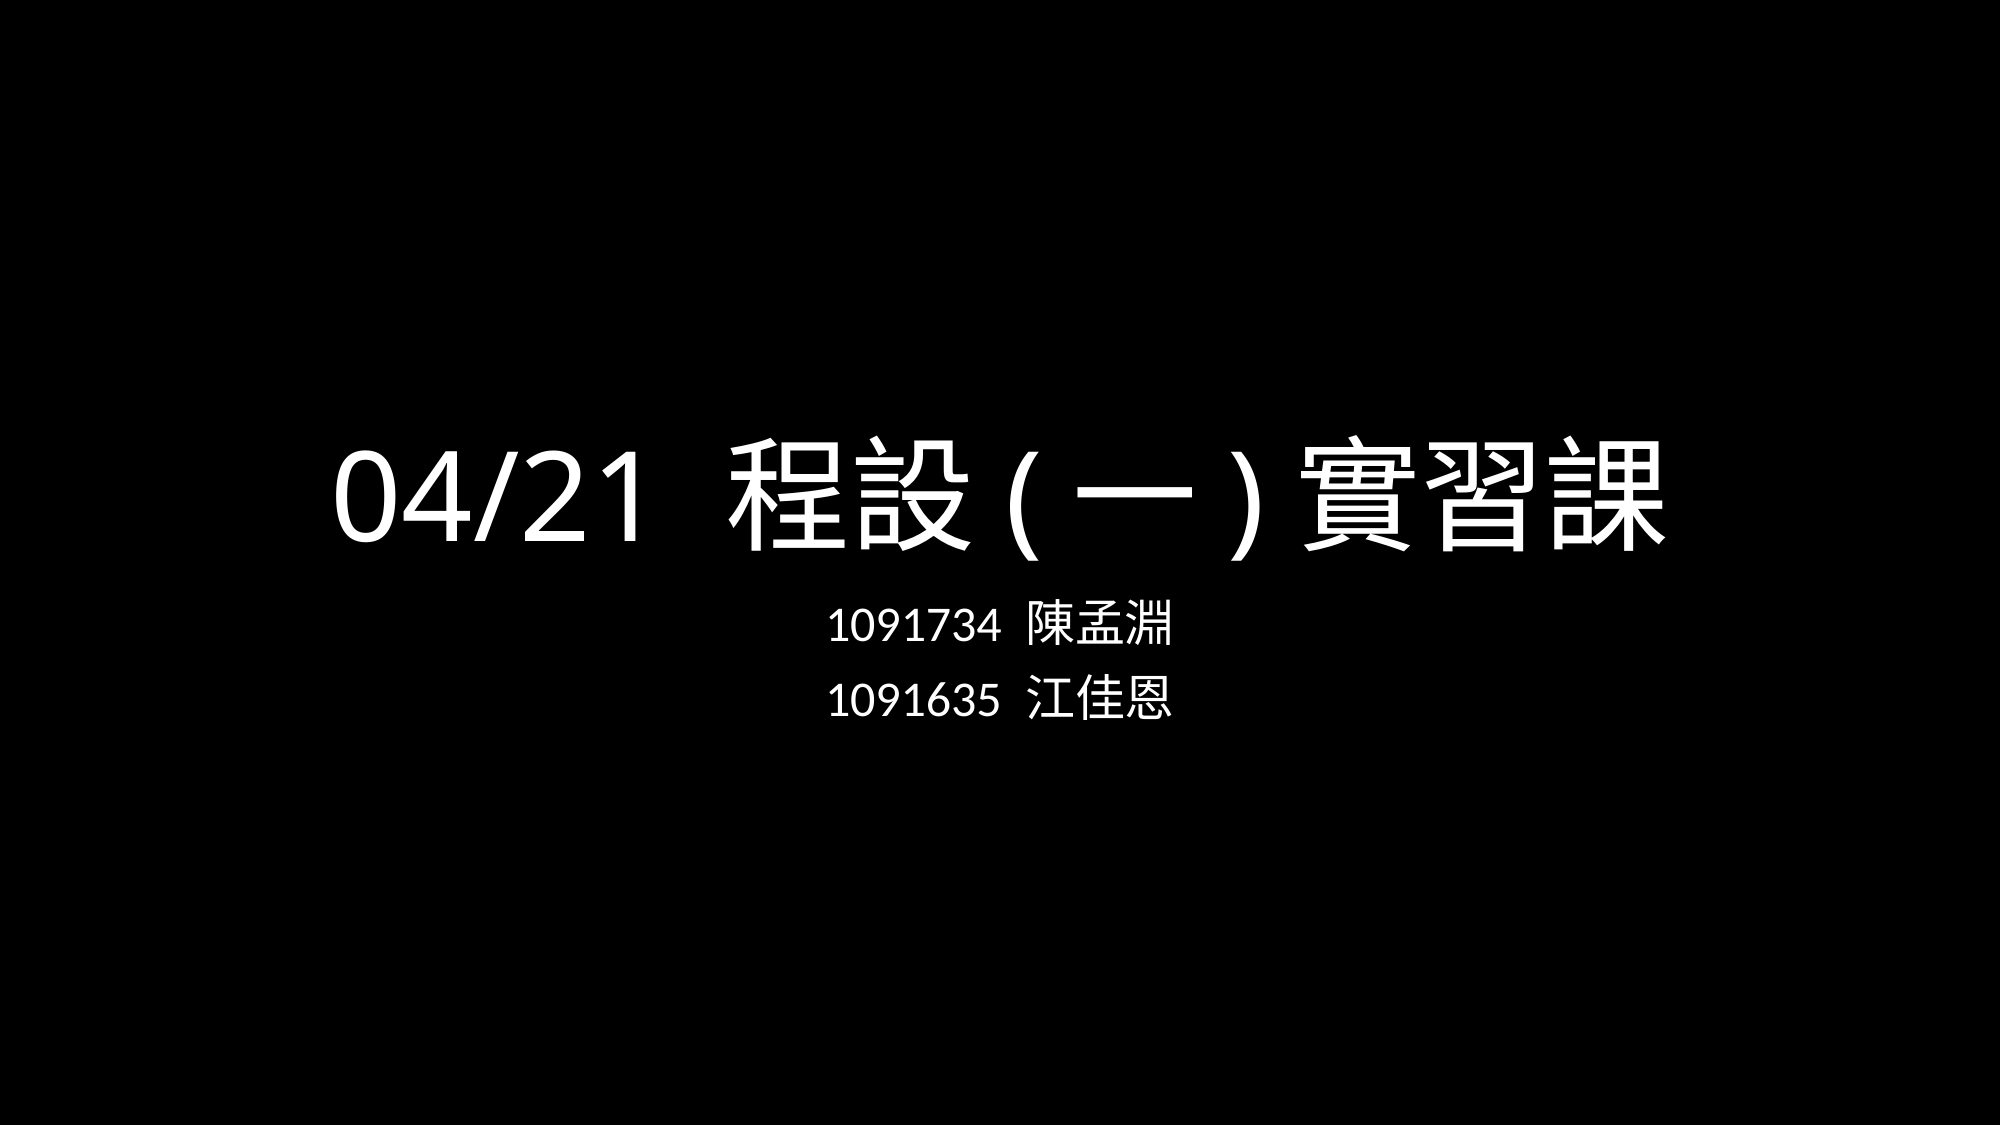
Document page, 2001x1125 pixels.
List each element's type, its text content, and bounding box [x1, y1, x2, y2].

subtitle 1091734 陳孟淵 1091635 江佳恩 [249, 590, 1750, 863]
title 04/21 程設(一)實習課 [249, 184, 1750, 576]
